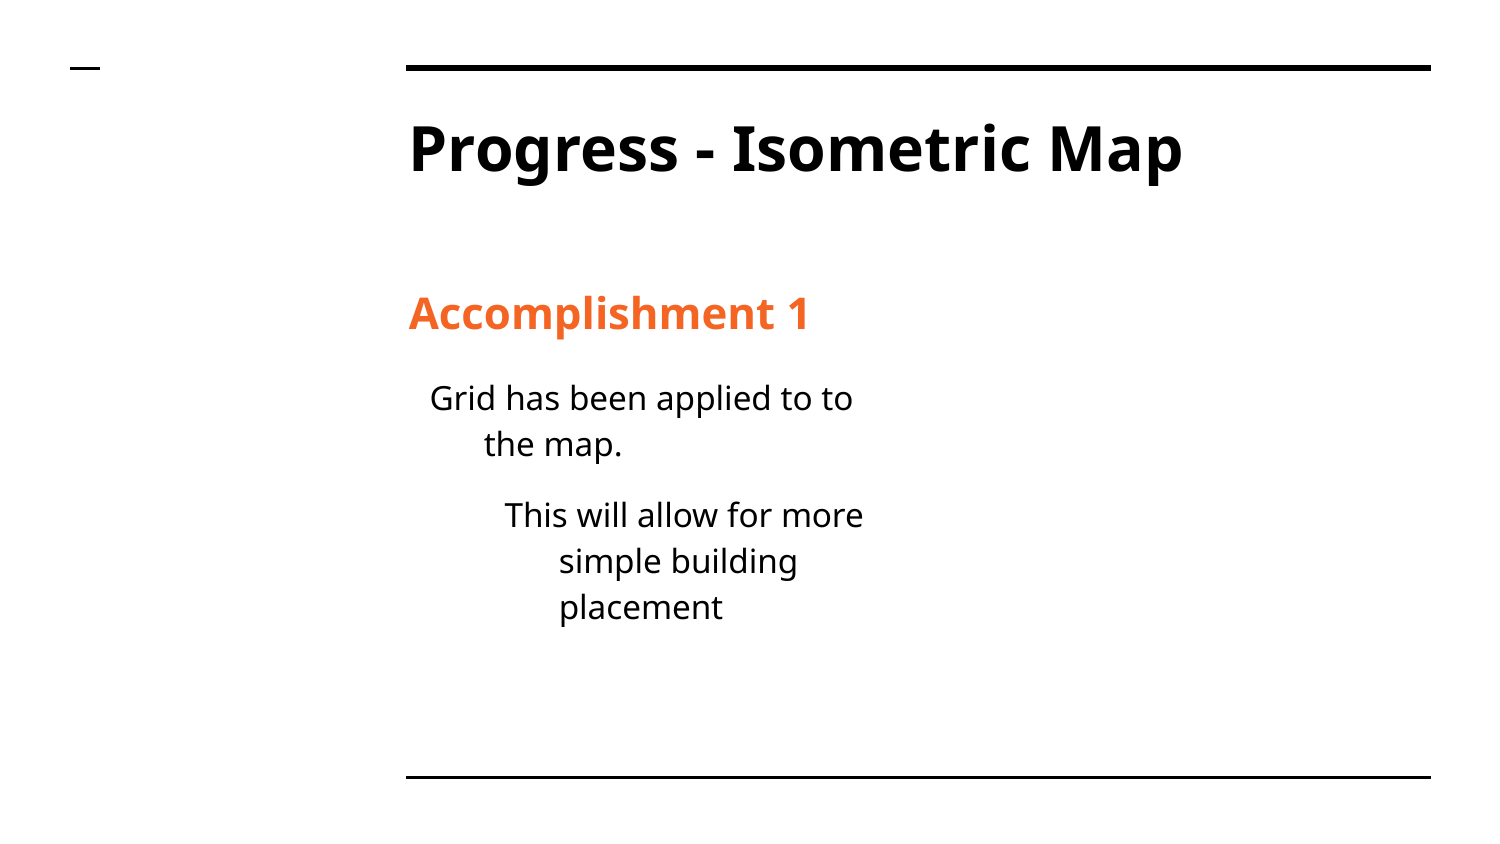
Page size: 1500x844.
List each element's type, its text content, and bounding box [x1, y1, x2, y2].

title Progress - Isometric Map [393, 94, 1431, 199]
list Accomplishment 1 Grid has been applied to to the map. This will allow for more simple building placement [393, 262, 898, 756]
